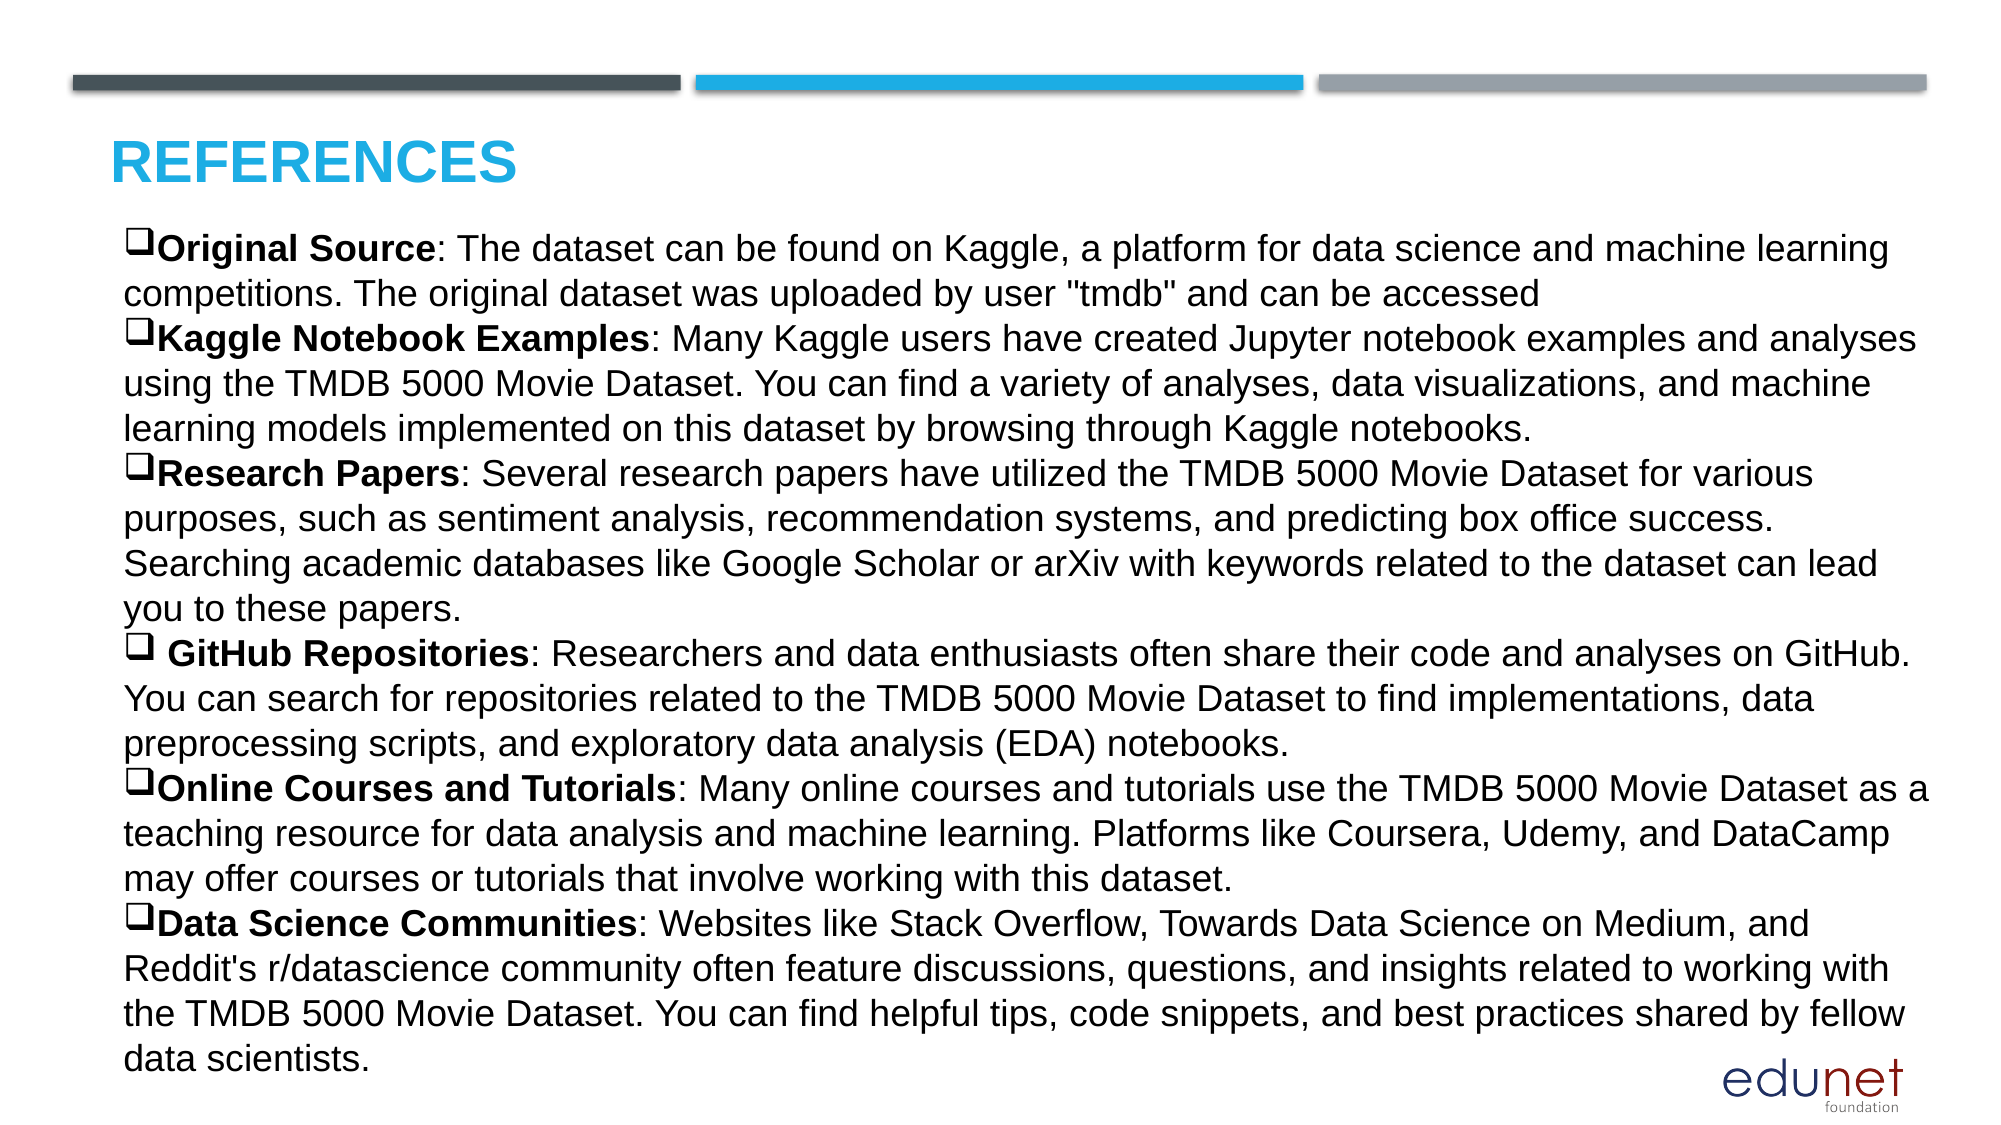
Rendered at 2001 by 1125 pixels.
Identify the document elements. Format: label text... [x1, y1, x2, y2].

title References [95, 115, 1905, 203]
picture [1719, 1087, 1905, 1116]
text_box Original Source: The dataset can be found on Kaggle, a platform for data science and machine learning competitions. The original dataset was uploaded by user "tmdb" and can be accessed Kaggle Notebook Examples: Many Kaggle users have created Jupyter notebook examples and analyses using the TMDB 5000 Movie Dataset. You can find a variety of analyses, data visualizations, and machine learning models implemented on this dataset by browsing through Kaggle notebooks. Research Papers: Several research papers have utilized the TMDB 5000 Movie Dataset for various purposes, such as sentiment analysis, recommendation systems, and predicting box office success. Searching academic databases like Google Scholar or arXiv with keywords related to the dataset can lead you to these papers. GitHub Repositories: Researchers and data enthusiasts often share their code and analyses on GitHub. You can search for repositories related to the TMDB 5000 Movie Dataset to find implementations, data preprocessing scripts, and exploratory data analysis (EDA) notebooks. Online Courses and Tutorials: Many online courses and tutorials use the TMDB 5000 Movie Dataset as a teaching resource for data analysis and machine learning. Platforms like Coursera, Udemy, and DataCamp may offer courses or tutorials that involve working with this dataset. Data Science Communities: Websites like Stack Overflow, Towards Data Science on Medium, and Reddit's r/datascience community often feature discussions, questions, and insights related to working with the TMDB 5000 Movie Dataset. You can find helpful tips, code snippets, and best practices shared by fellow data scientists. [108, 216, 1946, 1087]
